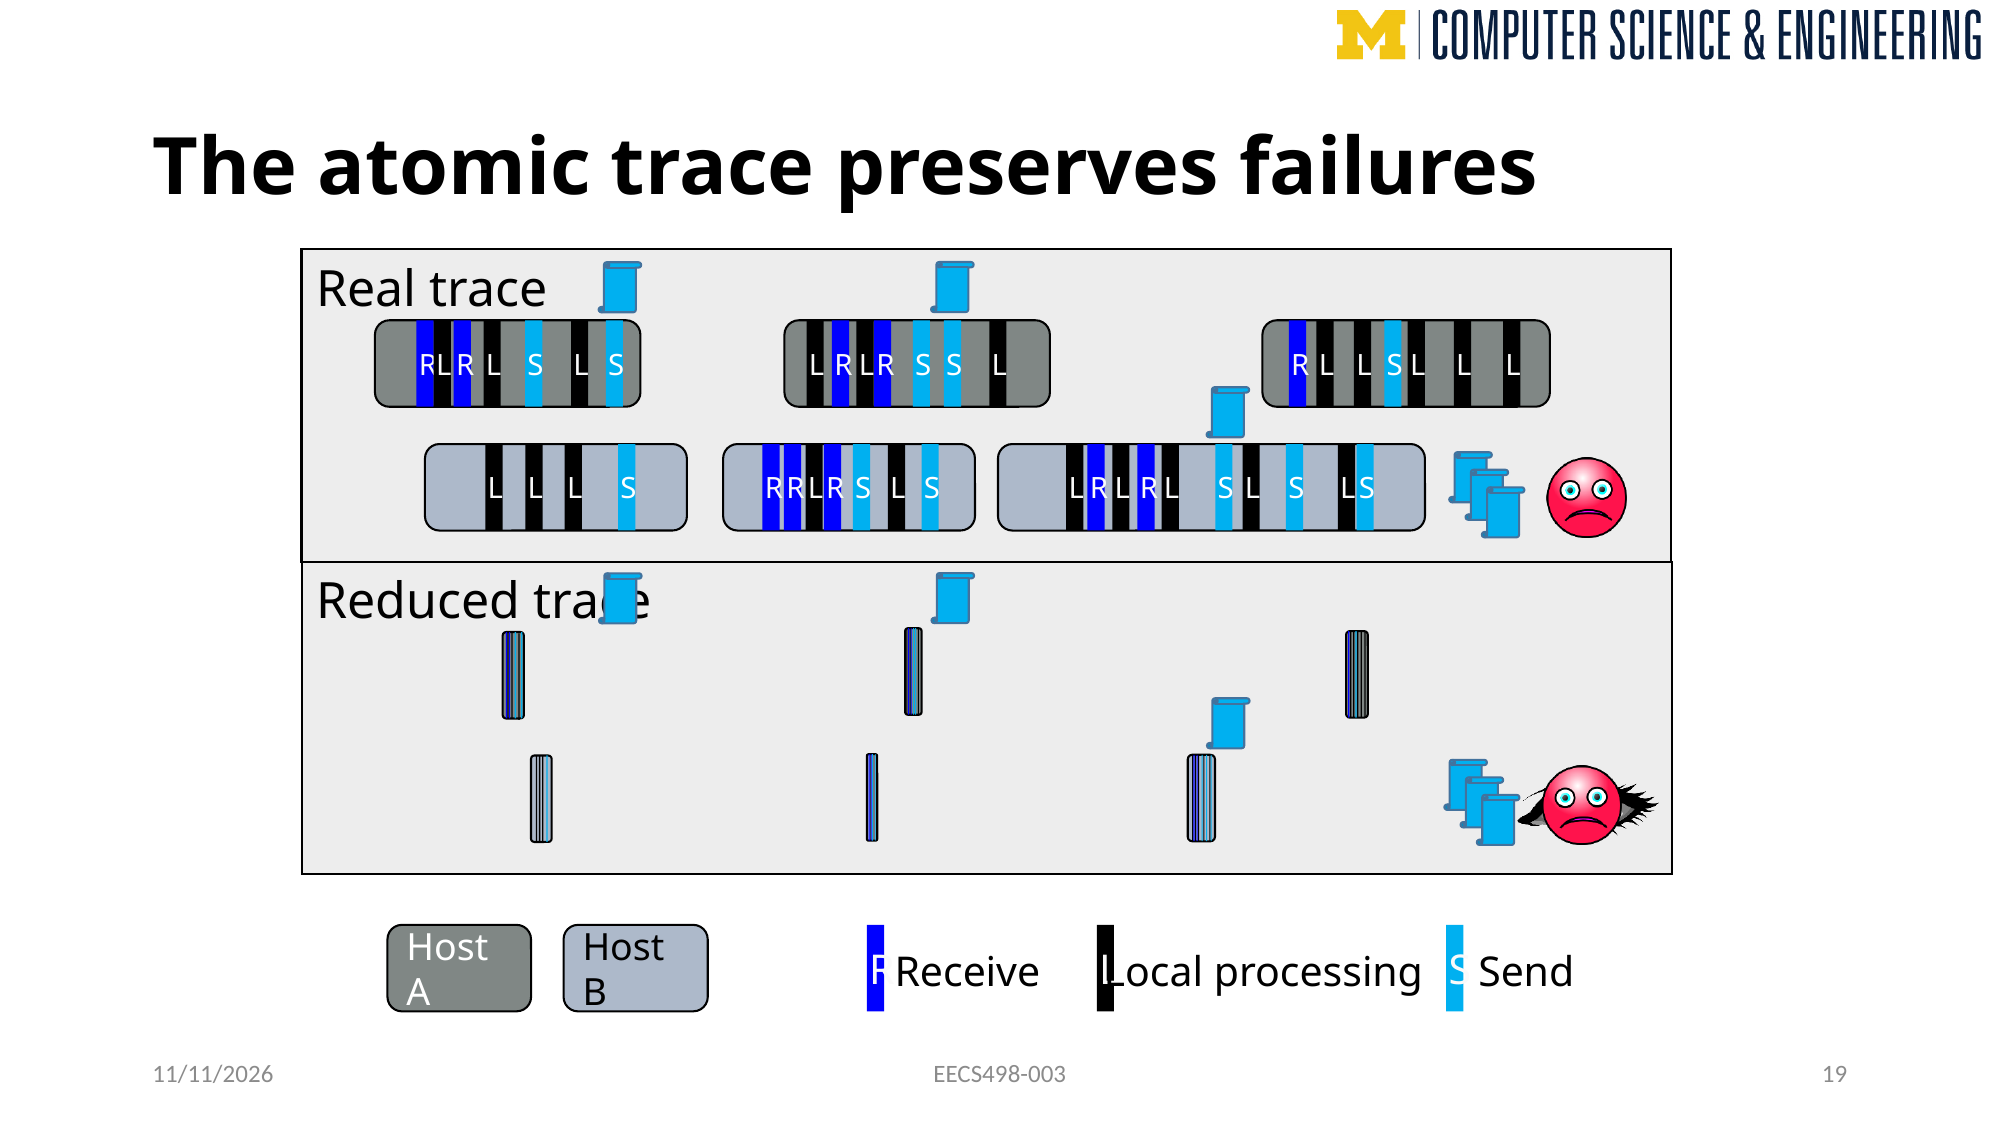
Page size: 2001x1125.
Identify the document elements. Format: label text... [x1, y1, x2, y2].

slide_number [137, 1042, 588, 1103]
picture [1546, 457, 1627, 538]
footer EECS498-003 [662, 1042, 1338, 1103]
text_box [597, 572, 643, 625]
text_box Reduced trace [301, 561, 1673, 875]
slide_number 19 [1412, 1042, 1863, 1103]
title The atomic trace preserves failures [137, 59, 1863, 278]
picture [1513, 765, 1663, 845]
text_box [530, 755, 552, 842]
text_box [930, 572, 976, 625]
text_box [1205, 697, 1251, 750]
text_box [1449, 452, 1525, 538]
picture [1337, 9, 1981, 60]
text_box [1346, 631, 1368, 718]
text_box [387, 924, 1583, 1012]
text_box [502, 631, 524, 720]
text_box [1444, 759, 1520, 845]
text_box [1187, 754, 1215, 842]
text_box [301, 249, 1672, 562]
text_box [905, 628, 922, 715]
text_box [866, 754, 878, 841]
